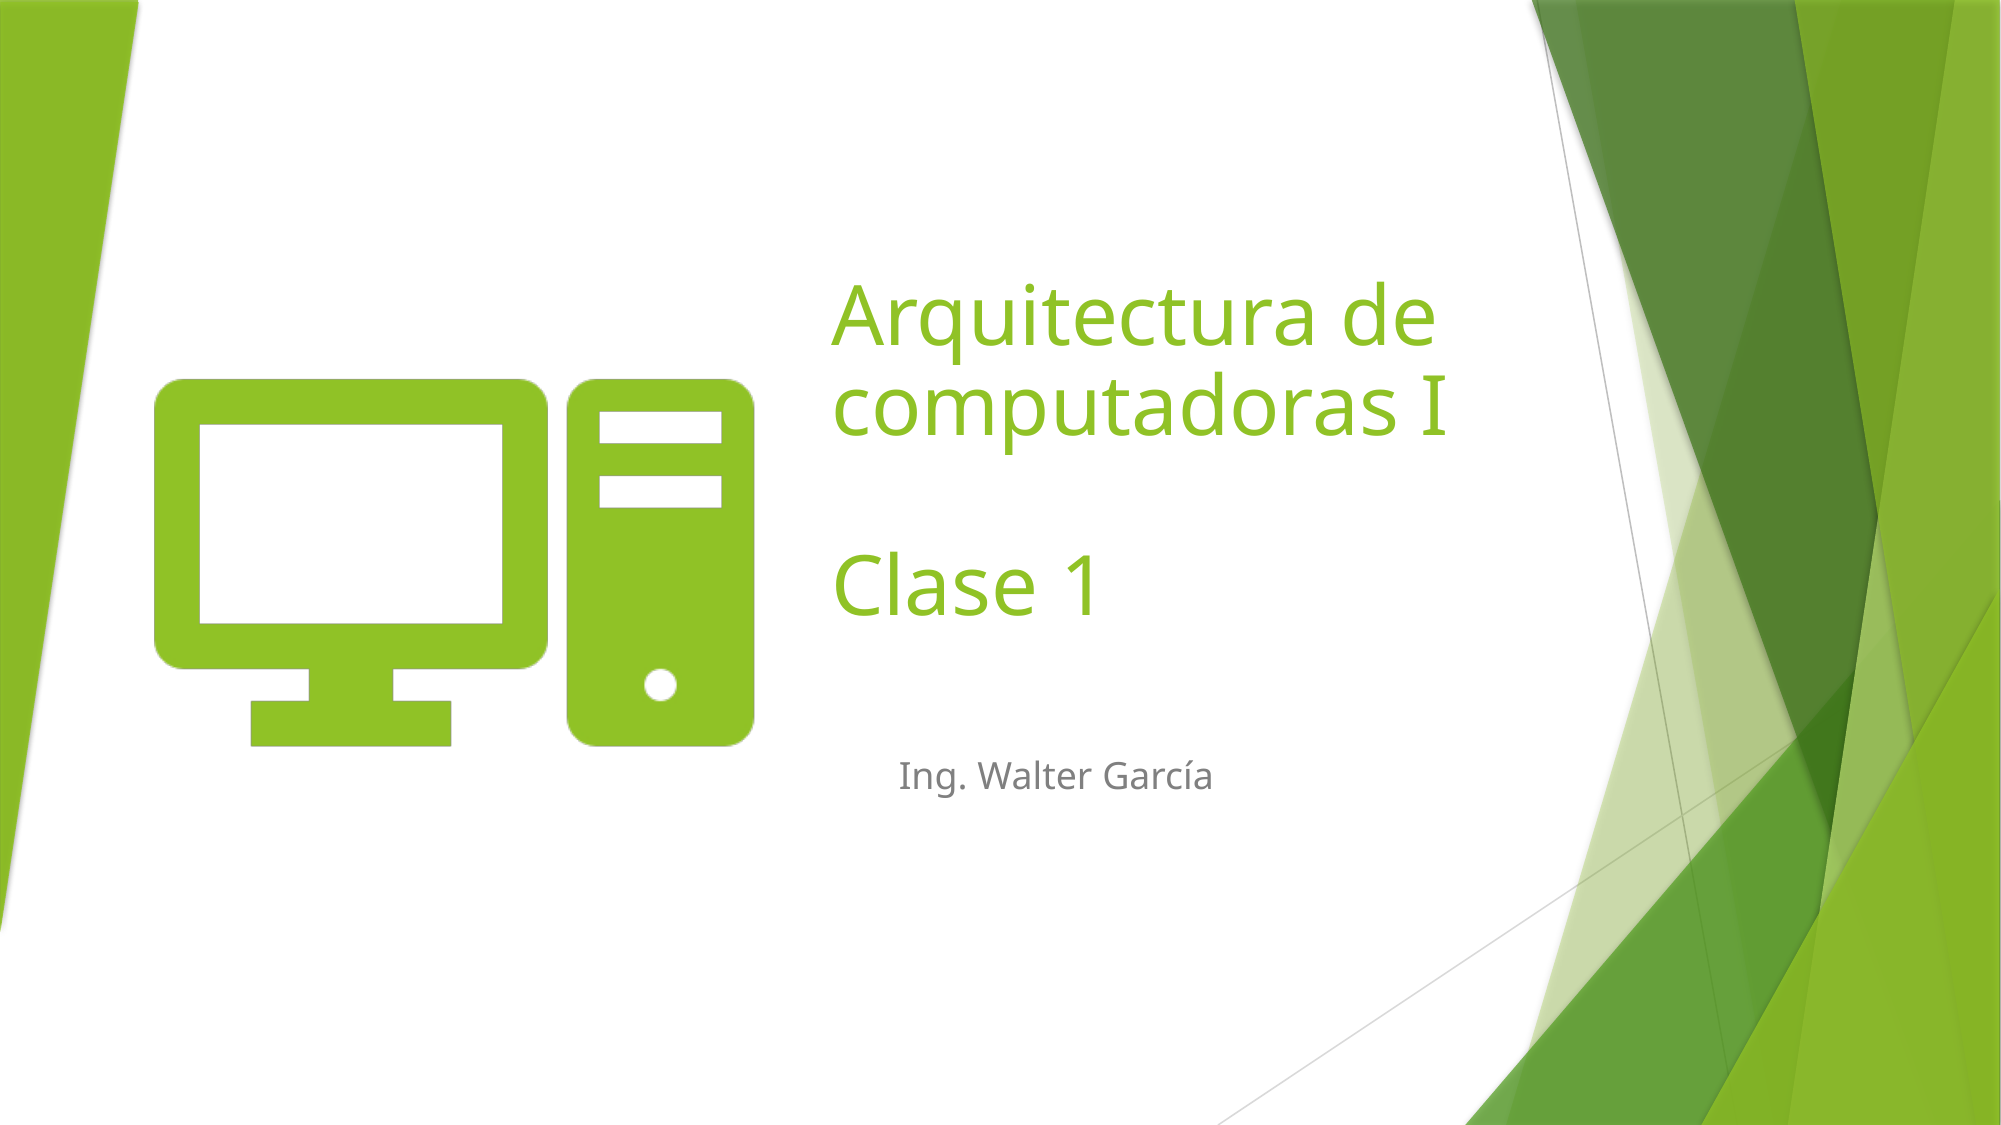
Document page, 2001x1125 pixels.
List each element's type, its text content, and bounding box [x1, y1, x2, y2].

text_box [0, 1, 140, 933]
subtitle Ing. Walter García [883, 744, 1590, 888]
picture [145, 253, 764, 873]
title Arquitectura de computadoras I Clase 1 [816, 207, 1522, 741]
